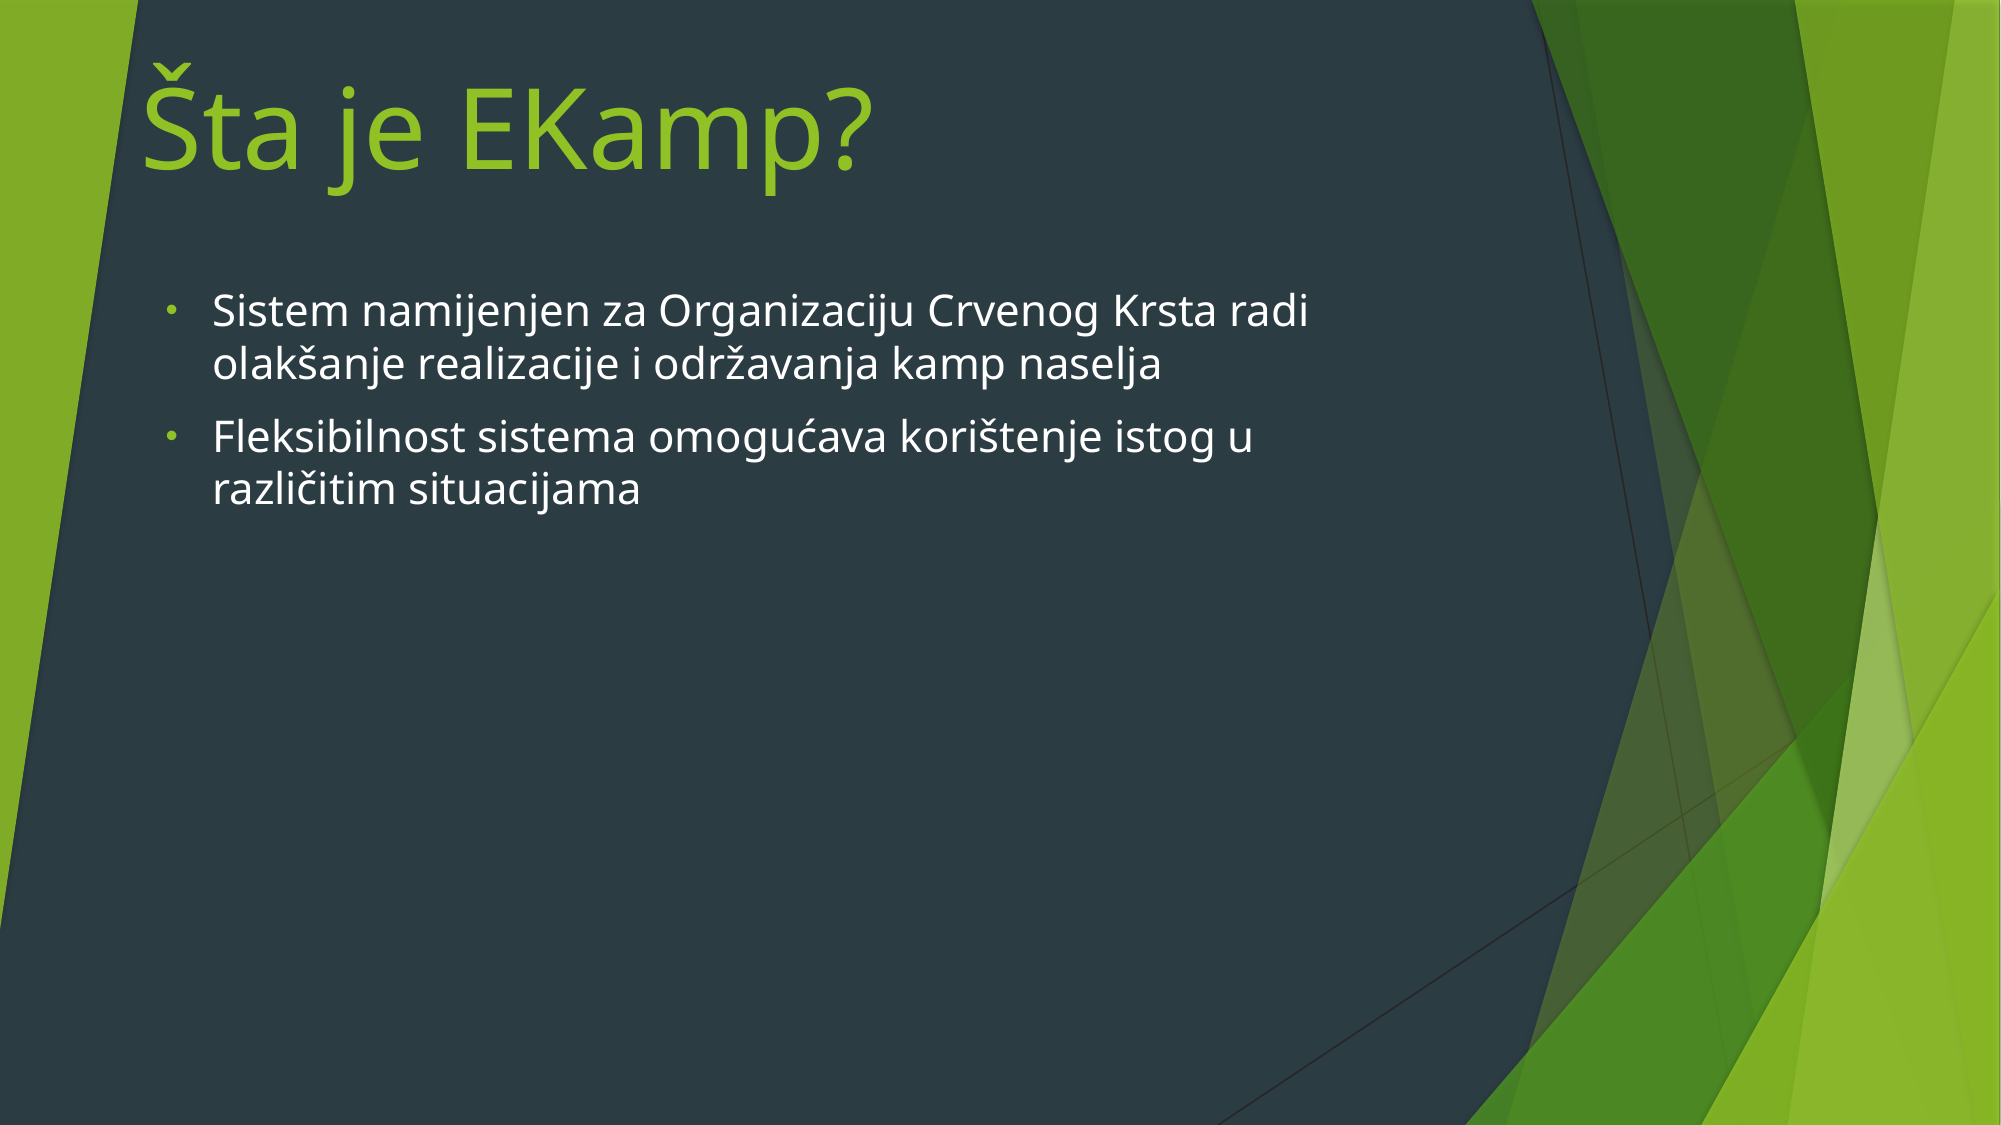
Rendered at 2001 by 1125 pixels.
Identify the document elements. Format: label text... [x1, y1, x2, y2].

title Šta je EKamp? [125, 19, 1400, 200]
subtitle Sistem namijenjen za Organizaciju Crvenog Krsta radi olakšanje realizacije i održavanja kamp naselja Fleksibilnost sistema omogućava korištenje istog u različitim situacijama [150, 275, 1463, 834]
